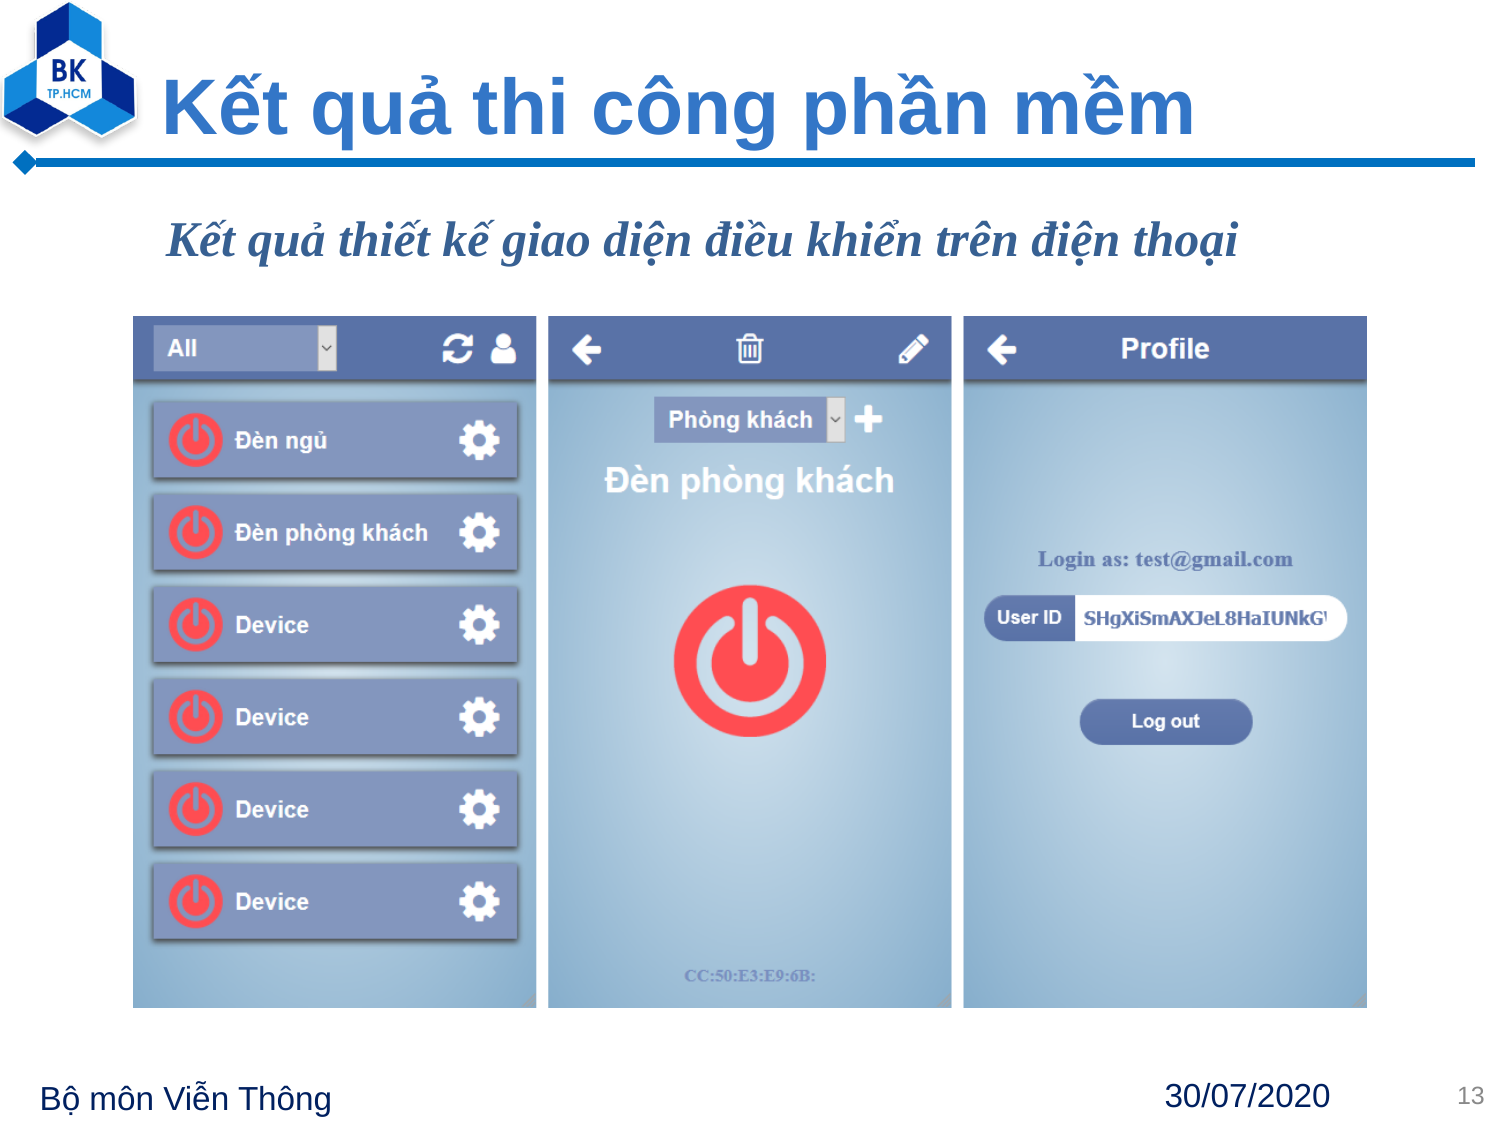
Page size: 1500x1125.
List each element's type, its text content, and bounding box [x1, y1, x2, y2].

text_box Kết quả thiết kế giao diện điều khiển trên điện thoại [151, 199, 1255, 275]
picture [133, 316, 1367, 1009]
slide_number 13 [1149, 1065, 1500, 1125]
title Kết quả thi công phần mềm [146, 47, 1400, 159]
picture [0, 0, 138, 138]
